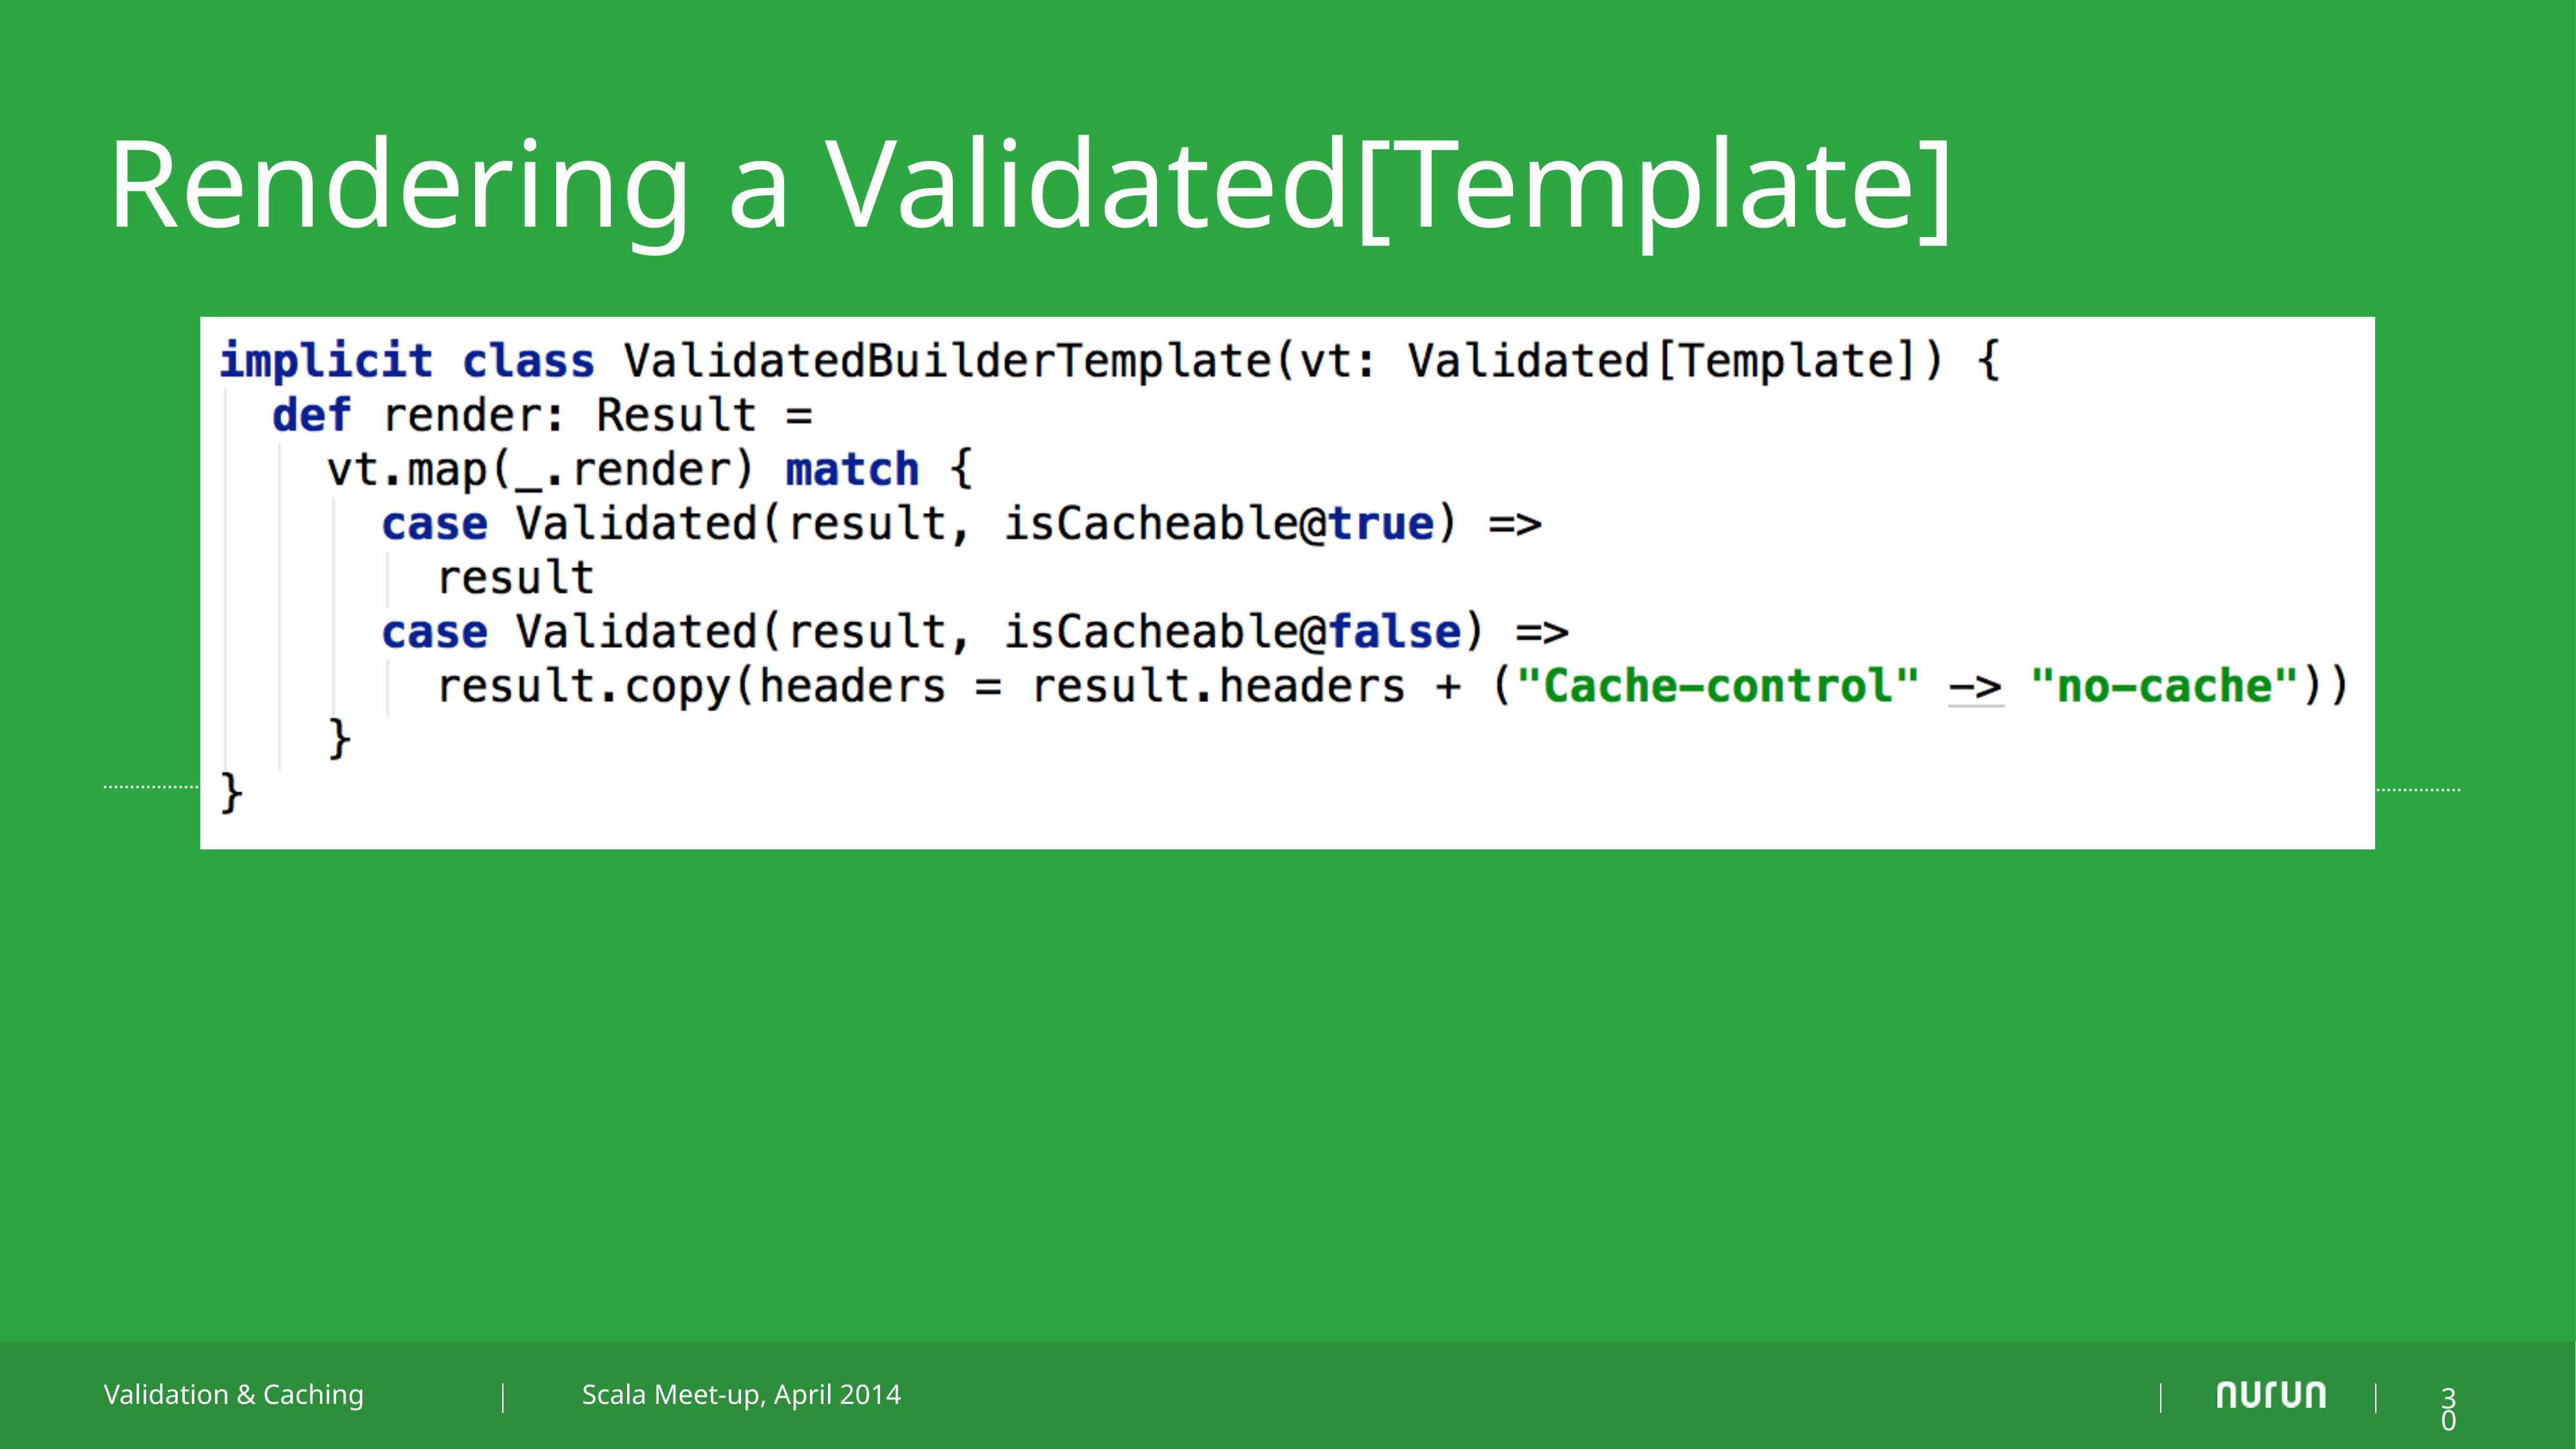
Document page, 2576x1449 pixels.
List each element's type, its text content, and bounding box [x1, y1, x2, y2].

list Validation & Caching [94, 1372, 475, 1425]
list Rendering a Validated[Template] [95, 101, 2461, 282]
slide_number 30 [2431, 1382, 2463, 1411]
picture [200, 317, 2375, 849]
list Scala Meet-up, April 2014 [572, 1372, 1245, 1425]
picture [2217, 1381, 2326, 1408]
